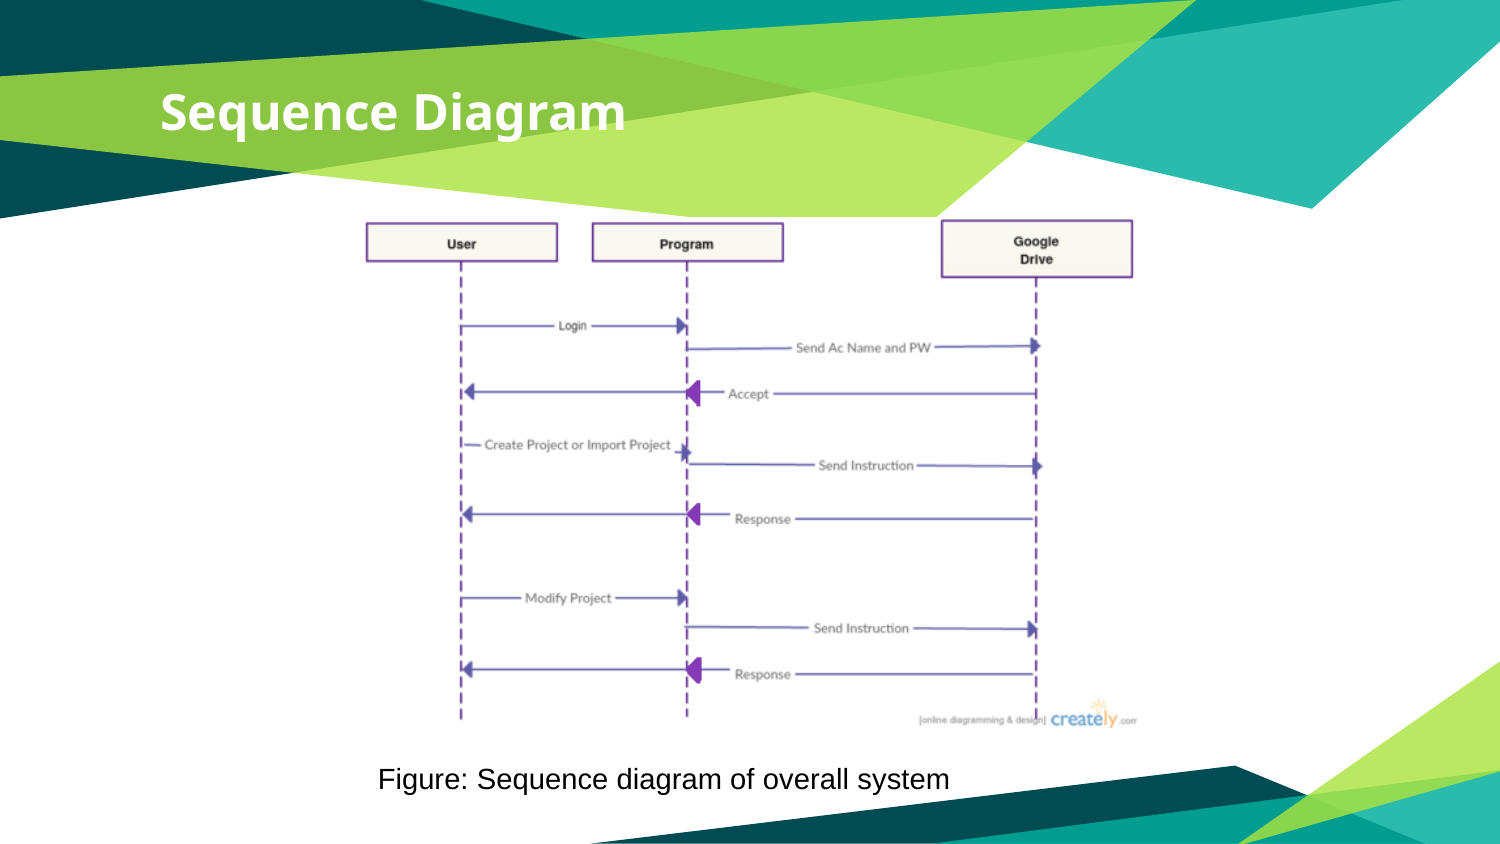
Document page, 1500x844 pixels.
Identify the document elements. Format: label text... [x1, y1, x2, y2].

title Sequence Diagram [145, 65, 1355, 206]
picture [362, 217, 1138, 729]
text_box Figure: Sequence diagram of overall system [362, 745, 1137, 791]
